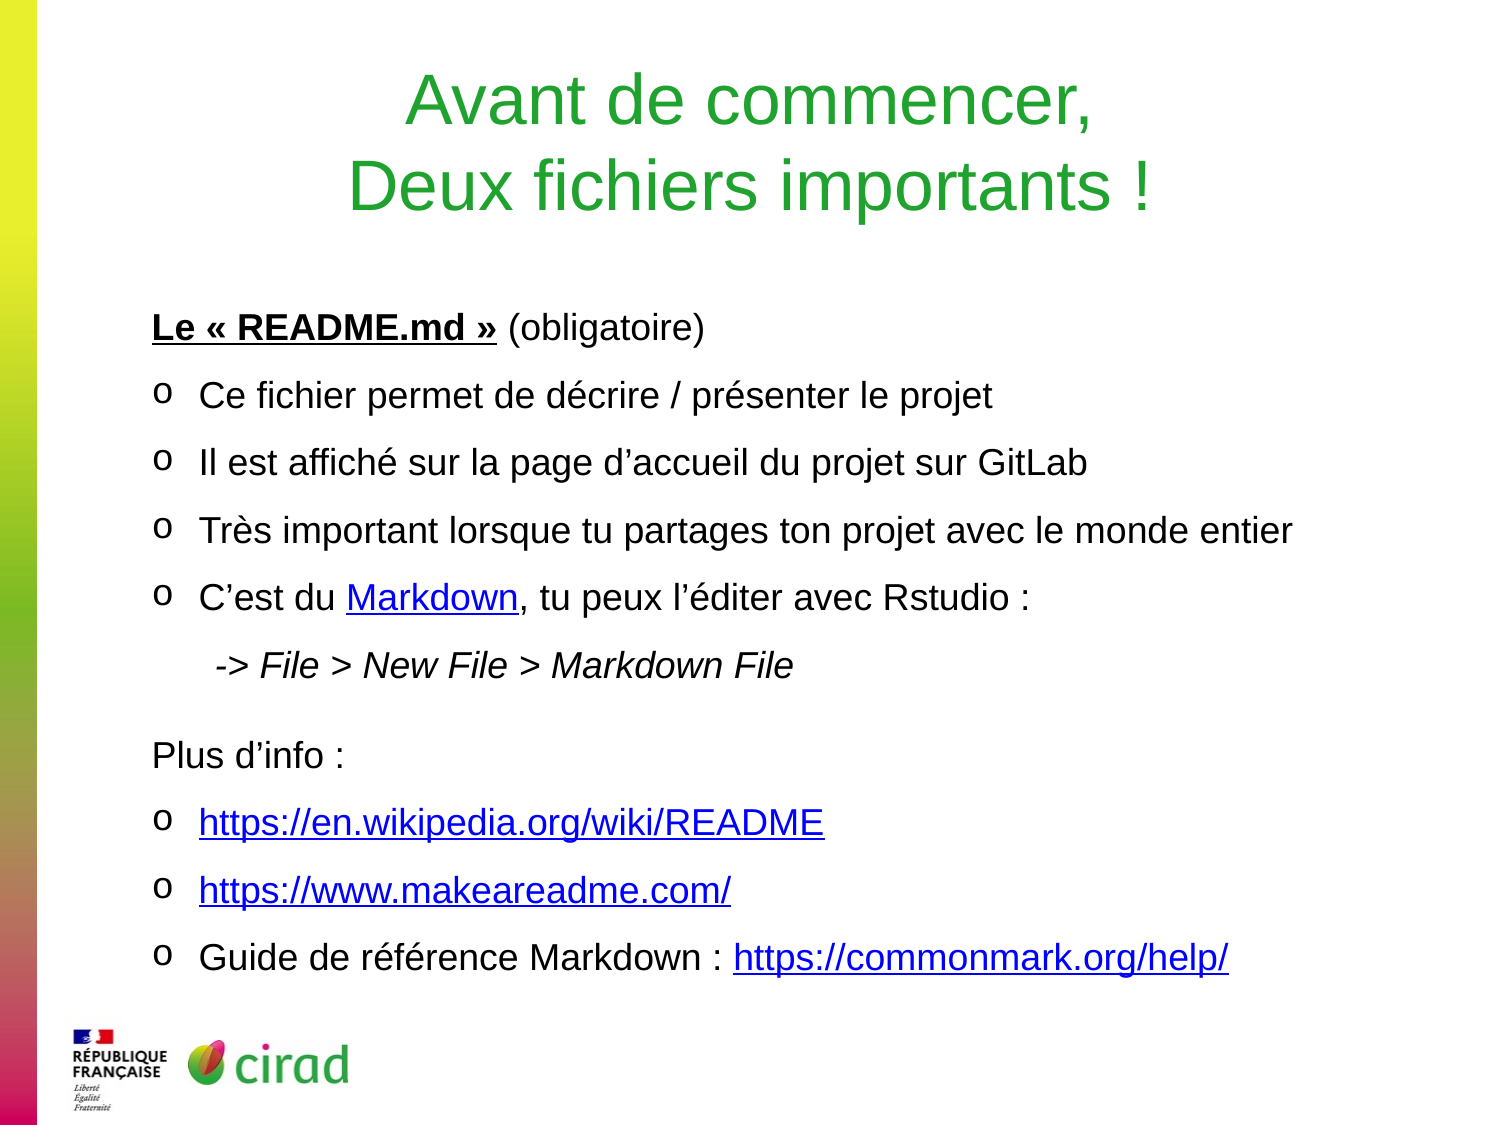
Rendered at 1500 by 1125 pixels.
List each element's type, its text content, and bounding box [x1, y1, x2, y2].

title Avant de commencer, Deux fichiers importants ! [75, 45, 1425, 233]
picture [188, 1076, 348, 1085]
picture [0, 0, 37, 1125]
picture [59, 1015, 181, 1125]
text_box Le « README.md » (obligatoire) Ce fichier permet de décrire / présenter le projet Il est affiché sur la page d’accueil du projet sur GitLab Très important lorsque tu partages ton projet avec le monde entier C’est du Markdown, tu peux l’éditer avec Rstudio : -> File > New File > Markdown File Plus d’info : https://en.wikipedia.org/wiki/README https://www.makeareadme.com/ Guide de référence Markdown : https://commonmark.org/help/ [136, 250, 1388, 1076]
